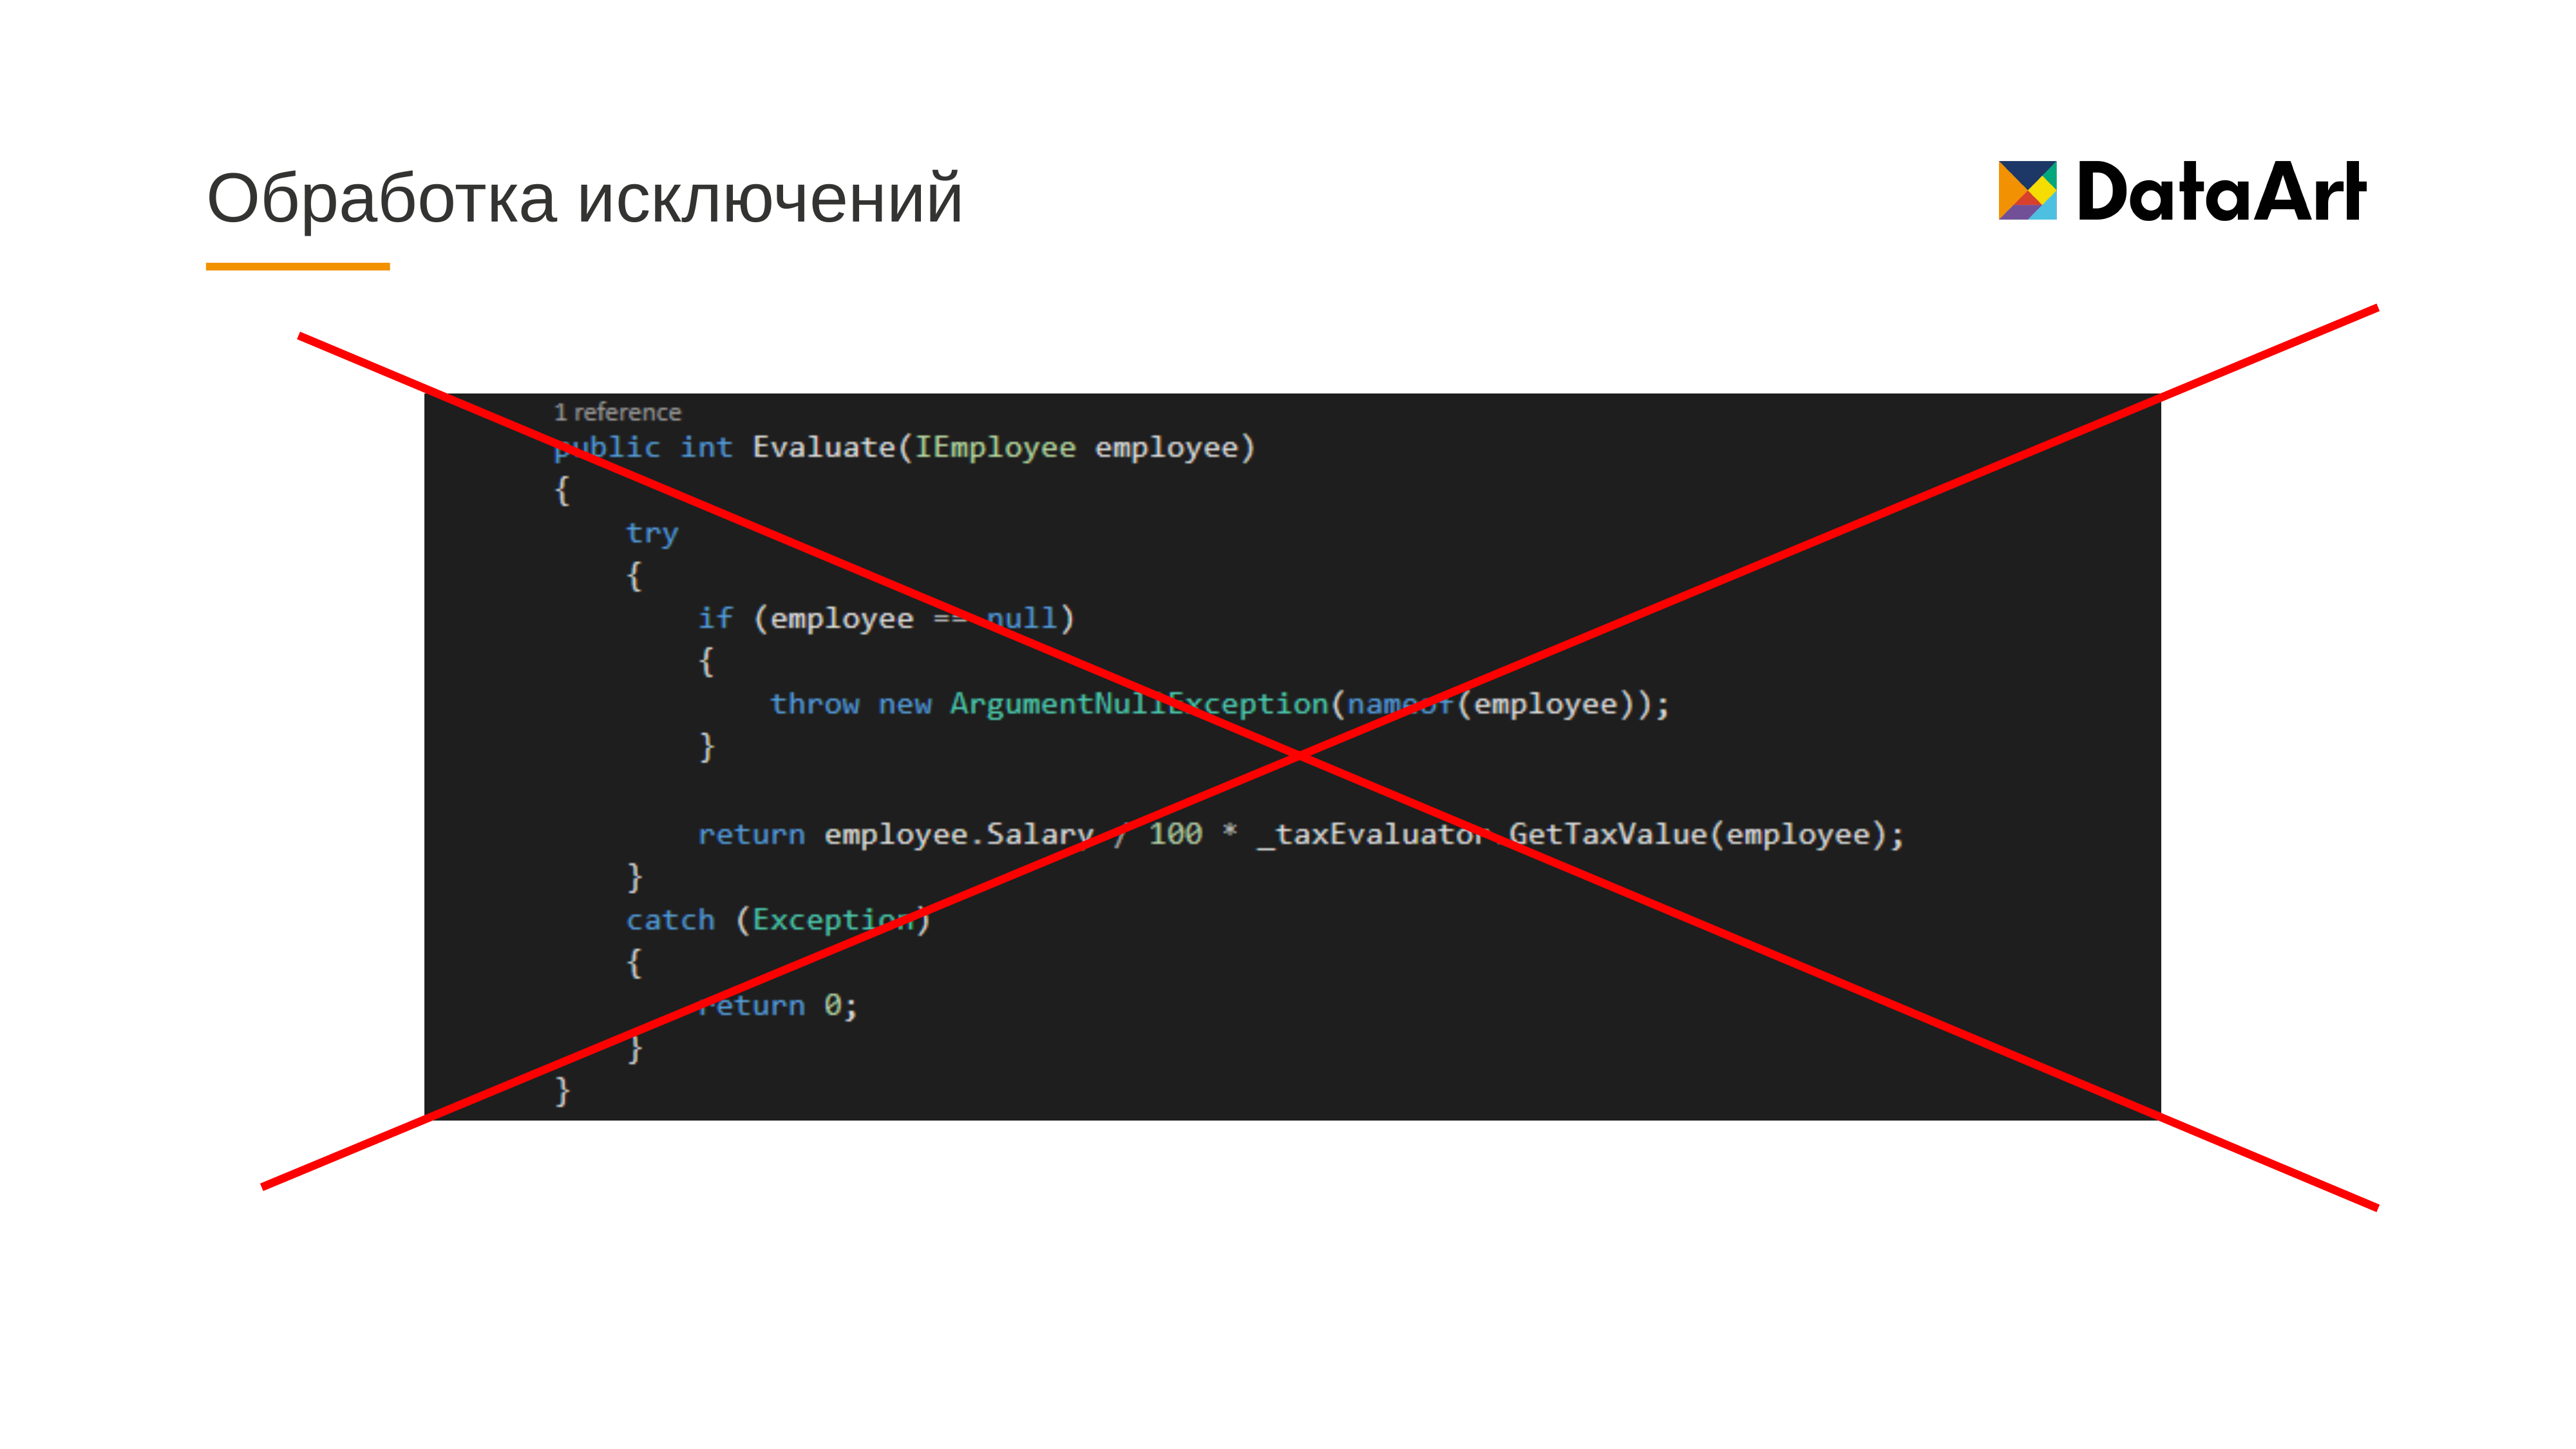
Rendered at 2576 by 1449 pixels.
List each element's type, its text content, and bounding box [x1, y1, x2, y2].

picture [1999, 161, 2367, 221]
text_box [298, 1188, 2378, 1209]
title Обработка исключений [206, 161, 1875, 270]
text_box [261, 307, 2378, 1188]
